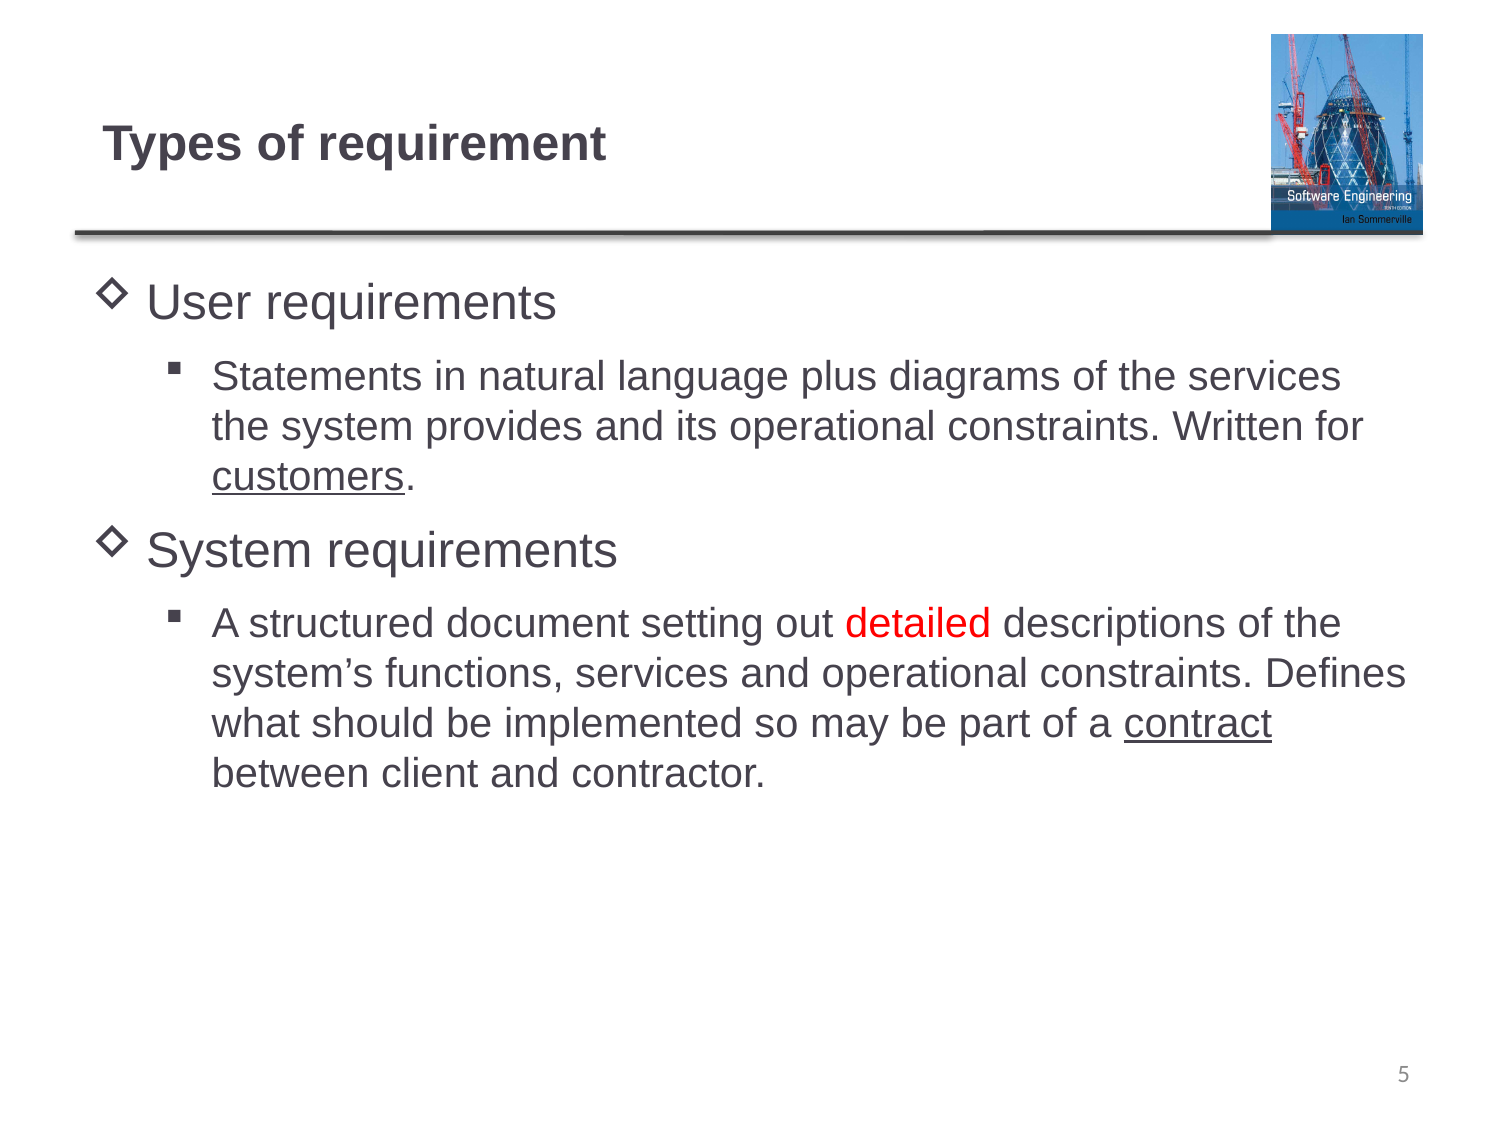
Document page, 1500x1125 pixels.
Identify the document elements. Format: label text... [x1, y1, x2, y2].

title Types of requirement [87, 49, 1500, 232]
slide_number 5 [1074, 1042, 1425, 1103]
list User requirements Statements in natural language plus diagrams of the services the system provides and its operational constraints. Written for customers. System requirements A structured document setting out detailed descriptions of the system’s functions, services and operational constraints. Defines what should be implemented so may be part of a contract between client and contractor. [75, 262, 1425, 1005]
picture [1271, 34, 1423, 49]
